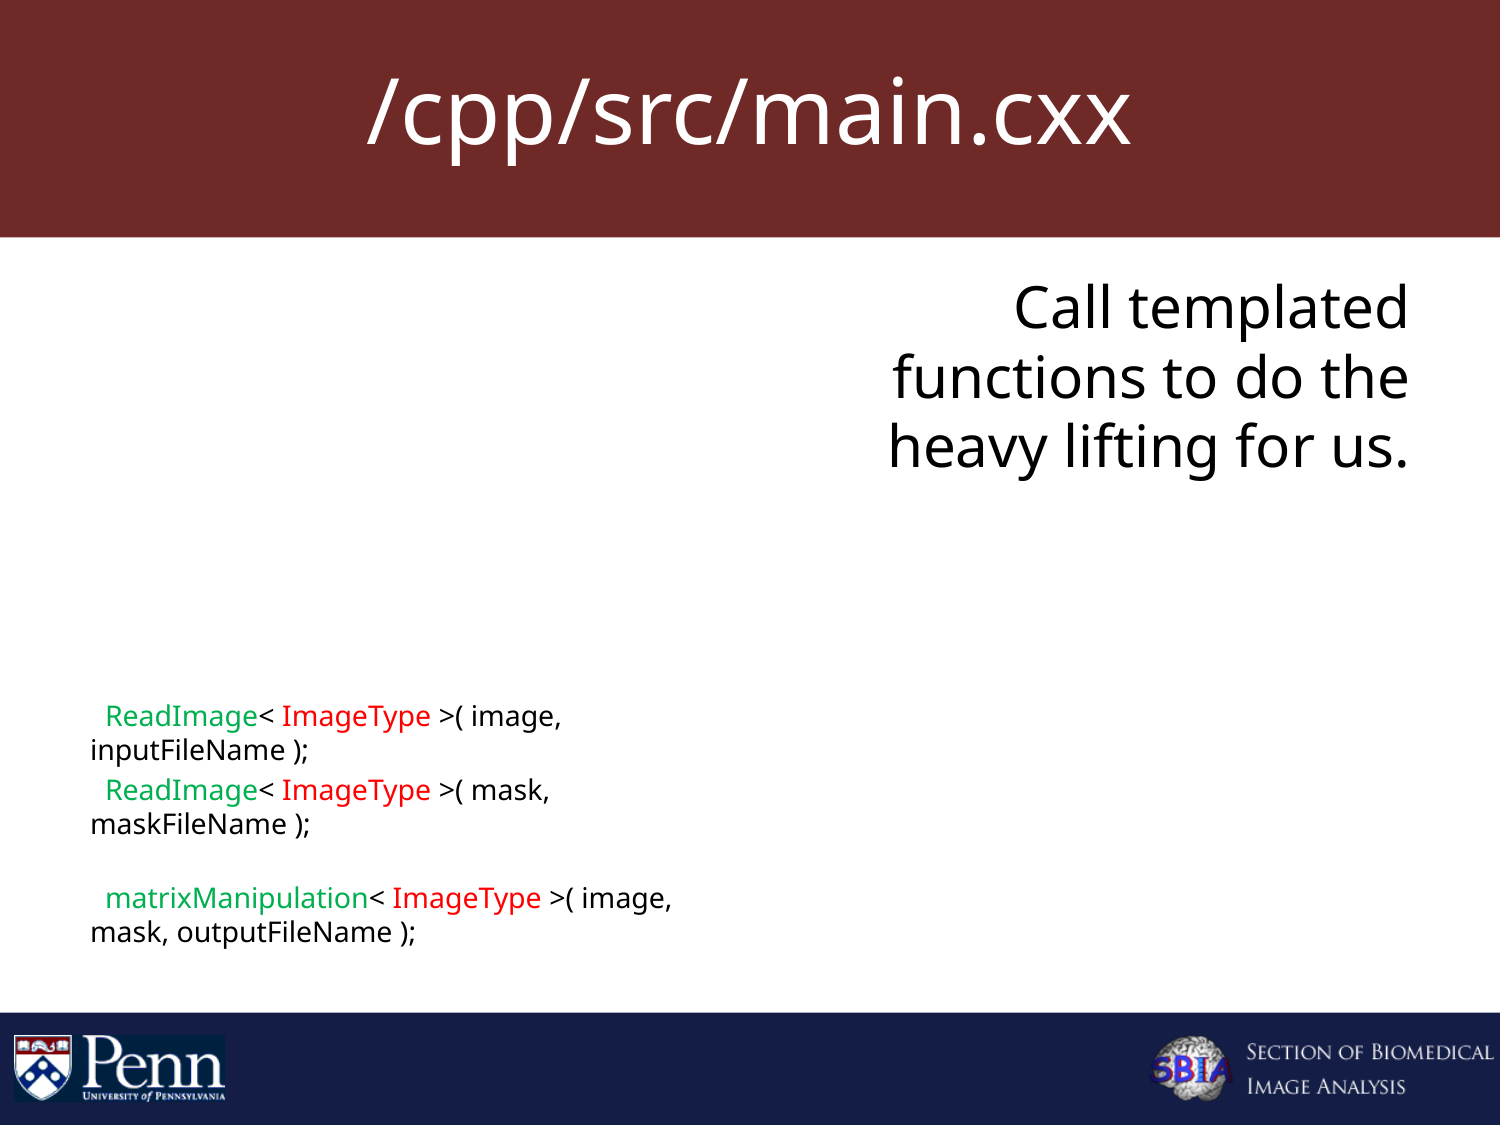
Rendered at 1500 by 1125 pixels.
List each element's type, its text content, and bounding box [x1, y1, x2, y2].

title /cpp/src/main.cxx [75, 45, 1425, 238]
list Call templated functions to do the heavy lifting for us. [762, 262, 1425, 1013]
picture [14, 1035, 225, 1102]
list case itk::ImageIOBase::UCHAR: { typedef unsigned char PixelType; typedef itk::Image<PixelType, 2> ImageType; ImageType::Pointer image = ImageType::New(); ImageType::Pointer mask = ImageType::New(); ReadImage< ImageType >( image, inputFileName ); ReadImage< ImageType >( mask, maskFileName ); matrixManipulation< ImageType >( image, mask, outputFileName ); } [75, 262, 738, 1013]
picture [1149, 1034, 1494, 1103]
